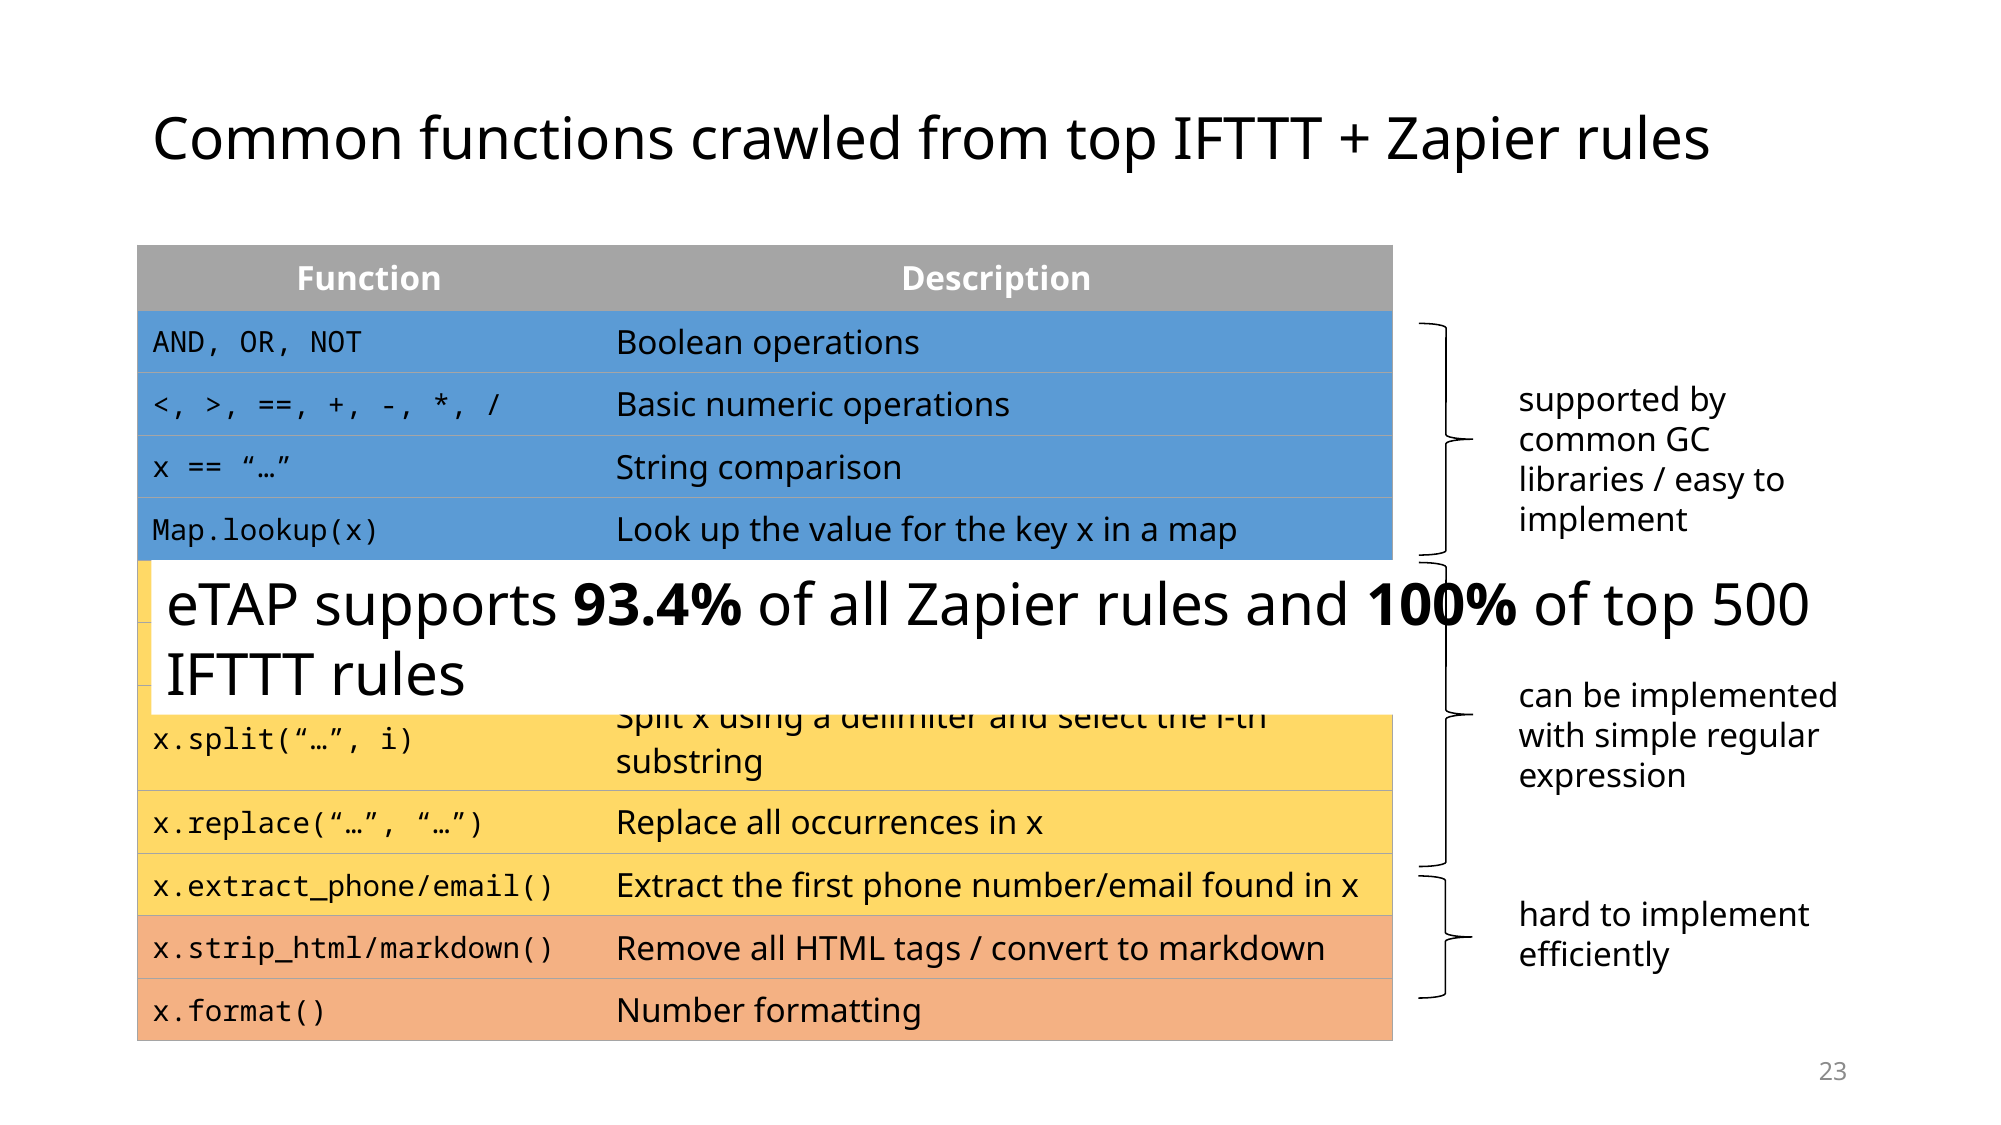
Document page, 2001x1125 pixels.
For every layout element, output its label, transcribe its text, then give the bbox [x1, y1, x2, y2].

table_cell x == “…” [138, 436, 601, 497]
table_cell Map.lookup(x) [138, 498, 601, 560]
table_cell Split x using a delimiter and select the i-th substring [601, 715, 1392, 790]
table_cell x.extract_phone/email() [138, 854, 601, 915]
table_cell Boolean operations [601, 311, 1392, 372]
table_cell Extract the first phone number/email found in x [601, 854, 1392, 915]
text_box supported by common GC libraries / easy to implement [1503, 371, 1878, 546]
table_cell Replace all occurrences in x [601, 791, 1392, 853]
text_box [1418, 322, 1474, 556]
text_box eTAP supports 93.4% of all Zapier rules and 100% of top 500 IFTTT rules [151, 560, 1863, 715]
table_cell x.format() [138, 979, 601, 1040]
text_box hard to implement efficiently [1503, 885, 1884, 981]
table_header Description [601, 246, 1392, 310]
table_cell <, >, ==, +, -, *, / [138, 373, 601, 435]
table_cell x.strip_html/markdown() [138, 916, 601, 978]
slide_number 23 [1412, 1042, 1863, 1103]
table_cell x.contain(“…”) [138, 561, 151, 622]
table_cell Look up the value for the key x in a map [601, 498, 1392, 560]
text_box [1418, 561, 1474, 868]
table_header Function [138, 246, 601, 310]
table_cell x.start/end_with(“…”) [138, 623, 151, 685]
table_cell String comparison [601, 436, 1392, 497]
table_cell AND, OR, NOT [138, 311, 601, 372]
text_box can be implemented with simple regular expression [1503, 666, 1884, 801]
table_cell x.replace(“…”, “…”) [138, 791, 601, 853]
text_box [1418, 875, 1473, 999]
table_cell Number formatting [601, 979, 1392, 1040]
table_cell Remove all HTML tags / convert to markdown [601, 916, 1392, 978]
table_cell x.split(“…”, i) [138, 686, 601, 790]
table_cell Basic numeric operations [601, 373, 1392, 435]
title Common functions crawled from top IFTTT + Zapier rules [137, 59, 1863, 221]
